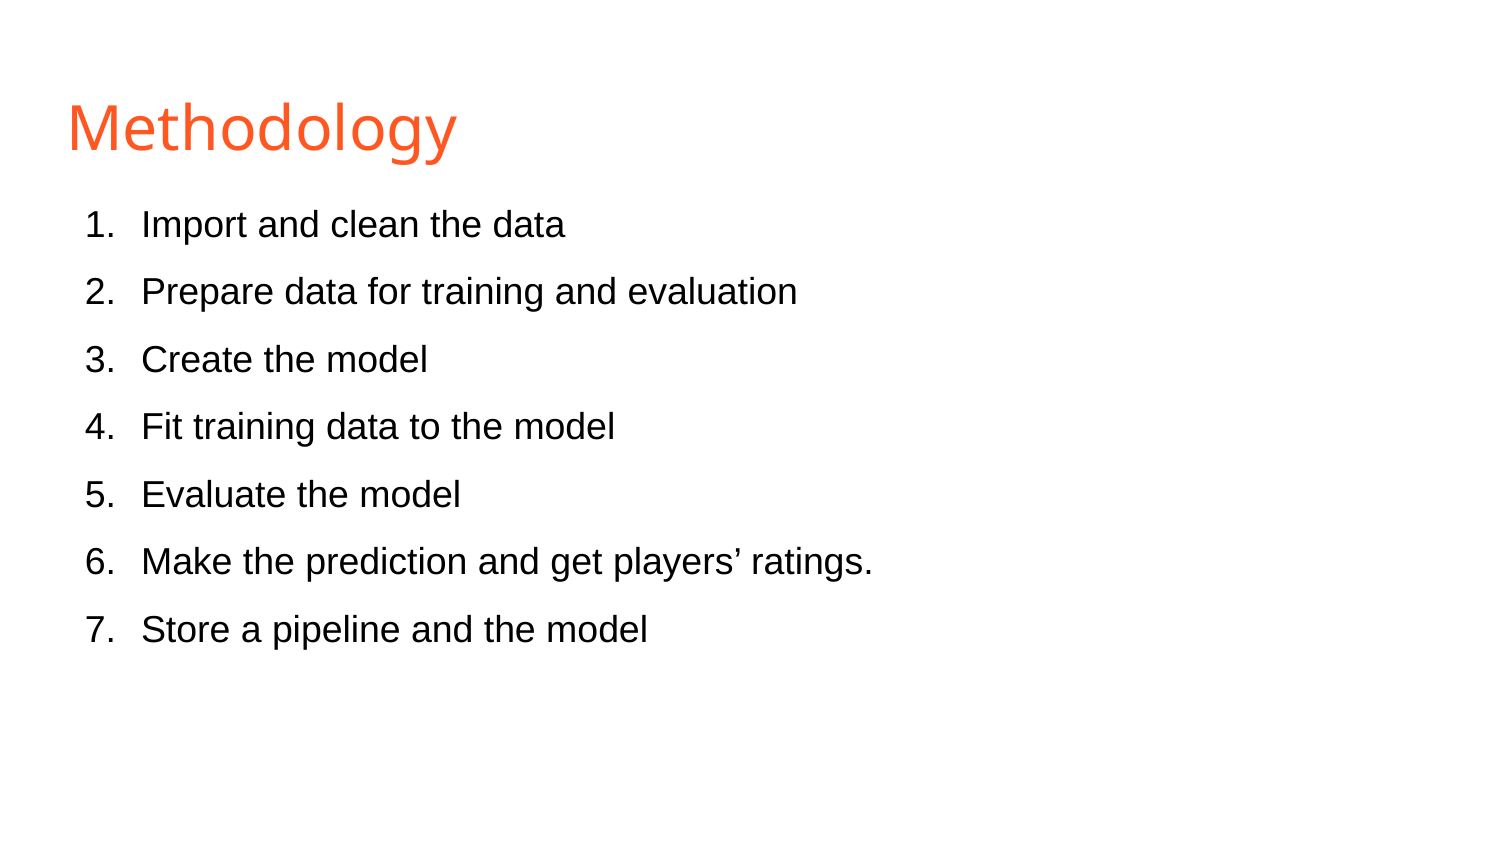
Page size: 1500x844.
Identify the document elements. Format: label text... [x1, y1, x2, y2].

title Methodology [51, 72, 1449, 162]
list Import and clean the data Prepare data for training and evaluation Create the model Fit training data to the model Evaluate the model Make the prediction and get players’ ratings. Store a pipeline and the model [51, 162, 1449, 723]
